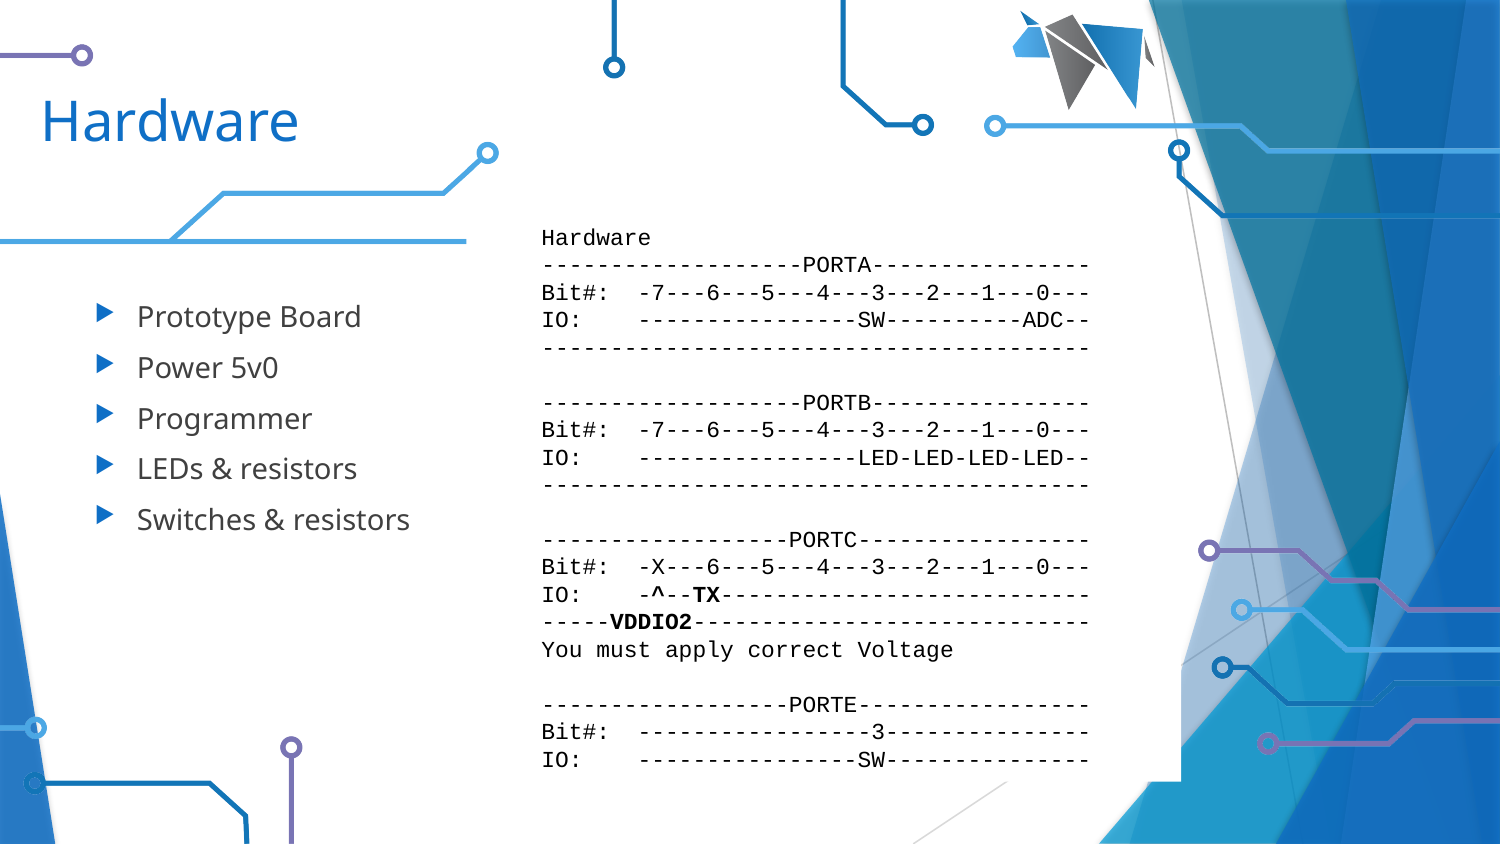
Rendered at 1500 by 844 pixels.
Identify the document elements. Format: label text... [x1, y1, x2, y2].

text_box Hardware -------------------PORTA---------------- Bit#: -7---6---5---4---3---2---1---0--- IO: ----------------SW----------ADC-- ---------------------------------------- -------------------PORTB---------------- Bit#: -7---6---5---4---3---2---1---0--- IO: ----------------LED-LED-LED-LED-- ---------------------------------------- ------------------PORTC----------------- Bit#: -X---6---5---4---3---2---1---0--- IO: -^--TX--------------------------- -----VDDIO2----------------------------- You must apply correct Voltage ------------------PORTE----------------- Bit#: -----------------3--------------- IO: ----------------SW--------------- [466, 212, 1182, 782]
list Prototype Board Power 5v0 Programmer LEDs & resistors Switches & resistors [83, 293, 466, 744]
picture [0, 0, 1500, 844]
title Hardware [29, 79, 916, 242]
